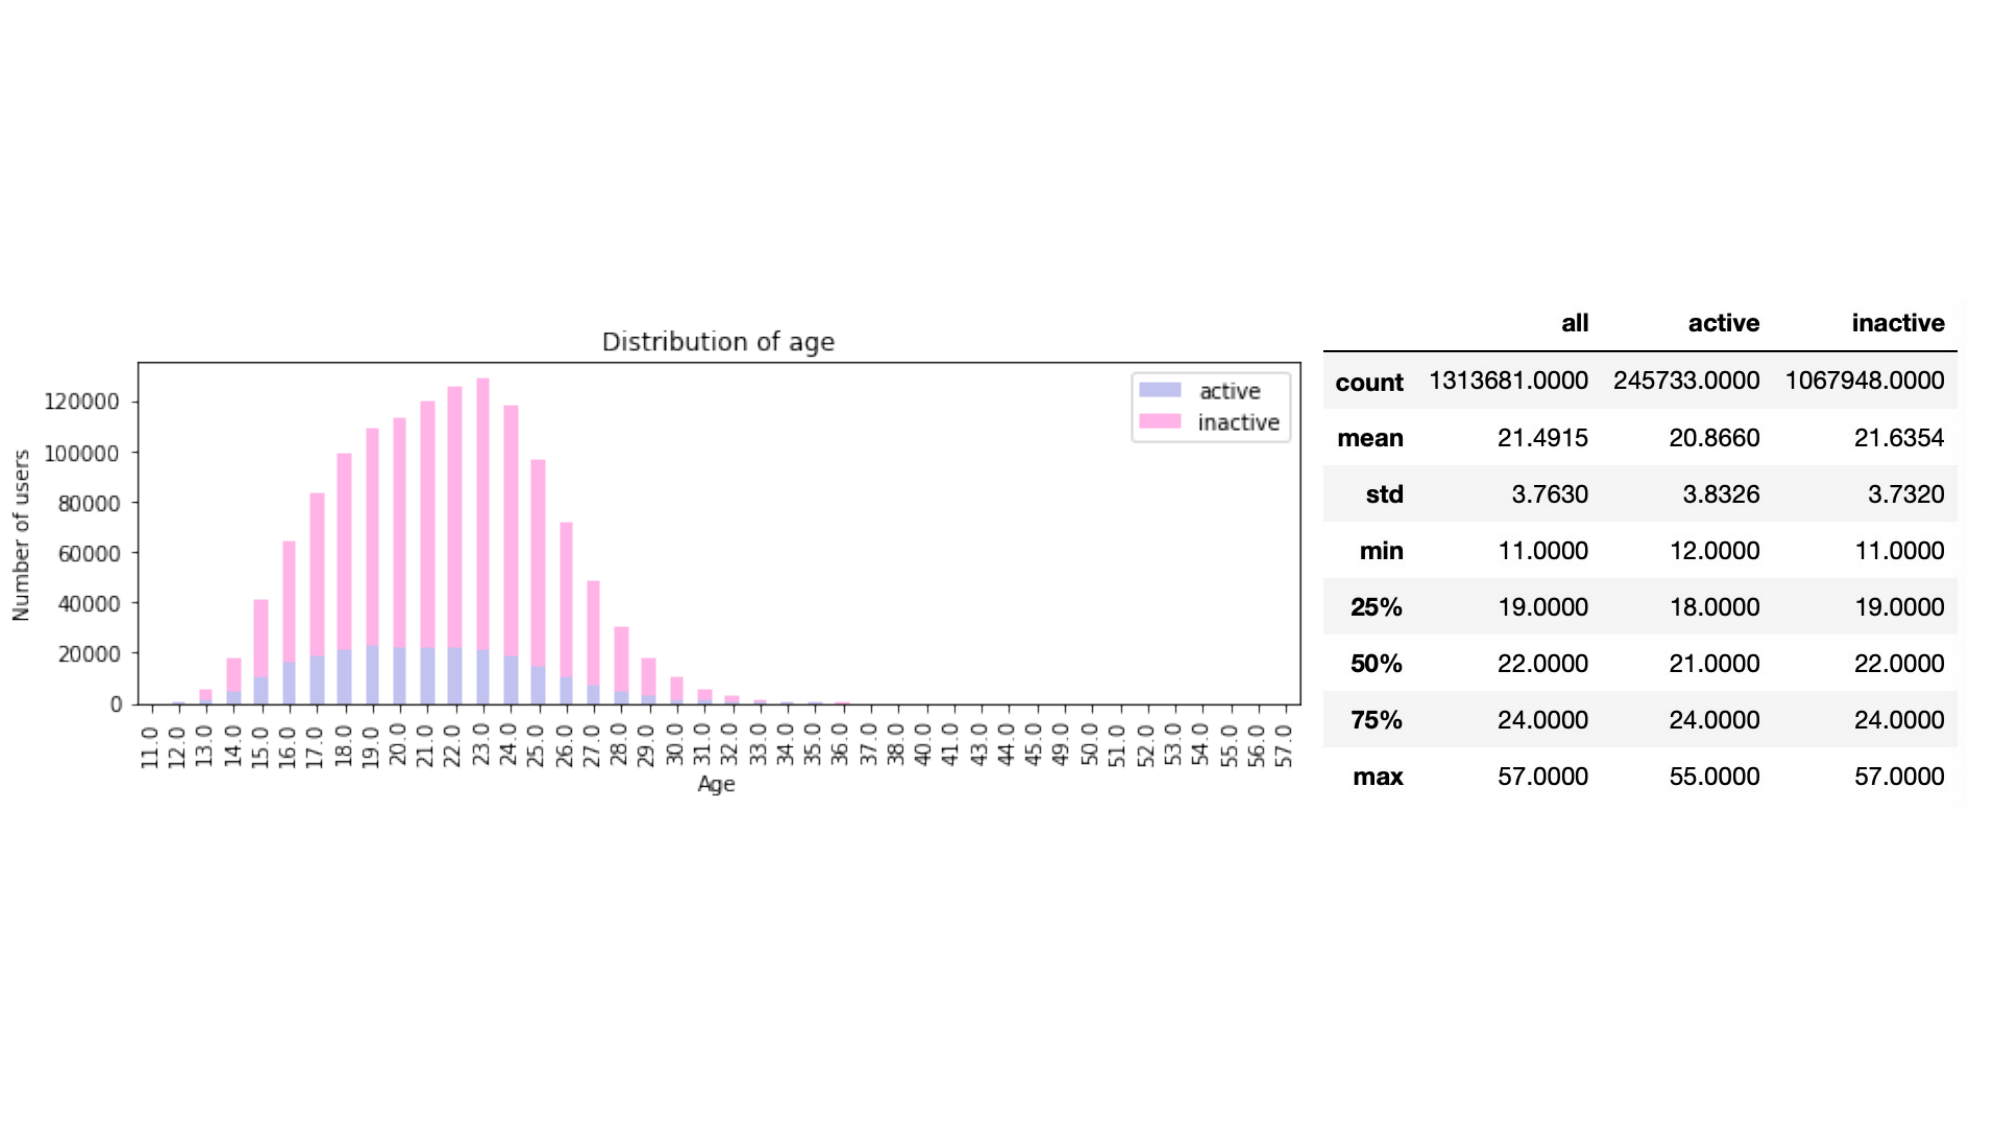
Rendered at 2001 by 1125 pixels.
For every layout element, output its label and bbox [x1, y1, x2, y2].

picture [0, 299, 1967, 809]
